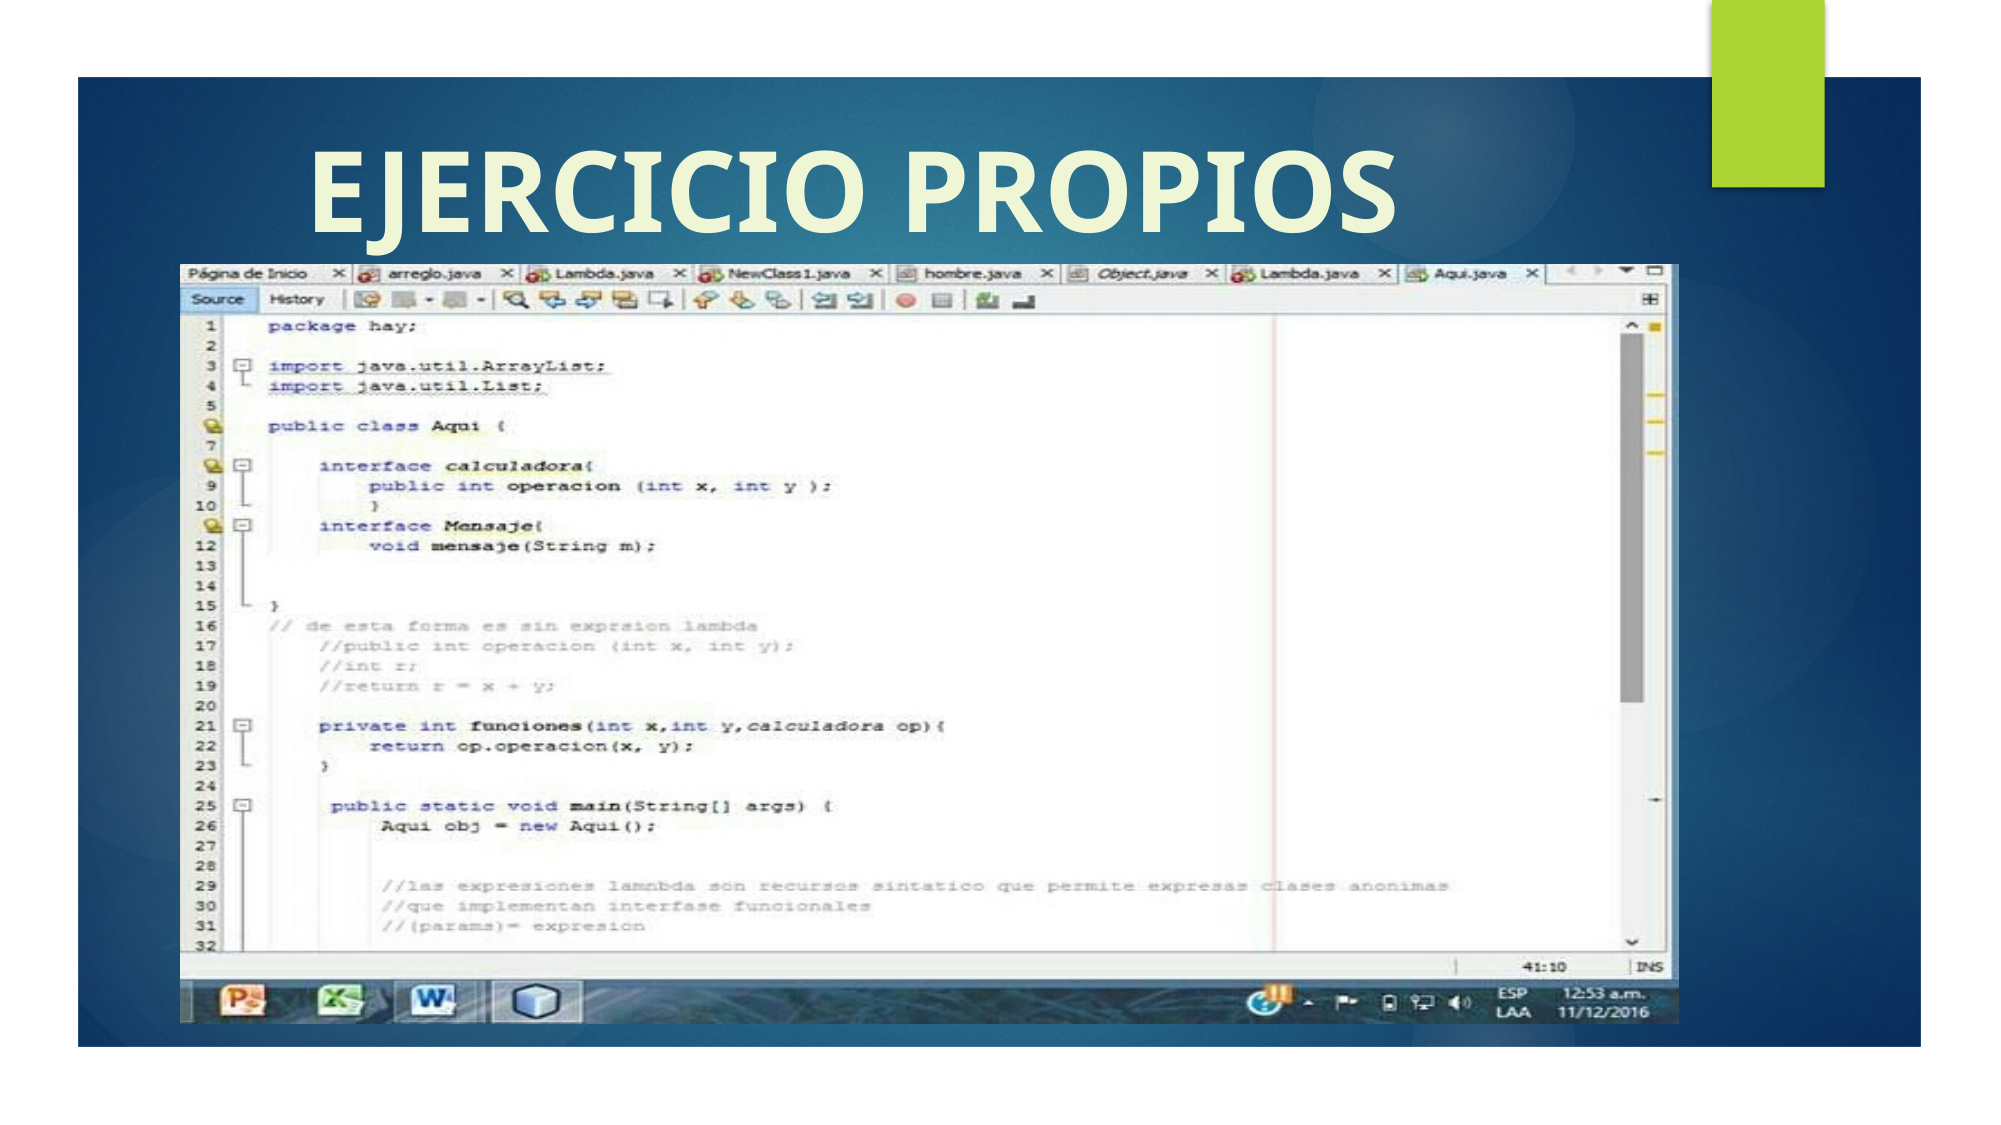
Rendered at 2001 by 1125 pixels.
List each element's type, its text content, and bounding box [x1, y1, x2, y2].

picture [180, 263, 1679, 1025]
text_box EJERCICIO PROPIOS [290, 112, 1416, 262]
